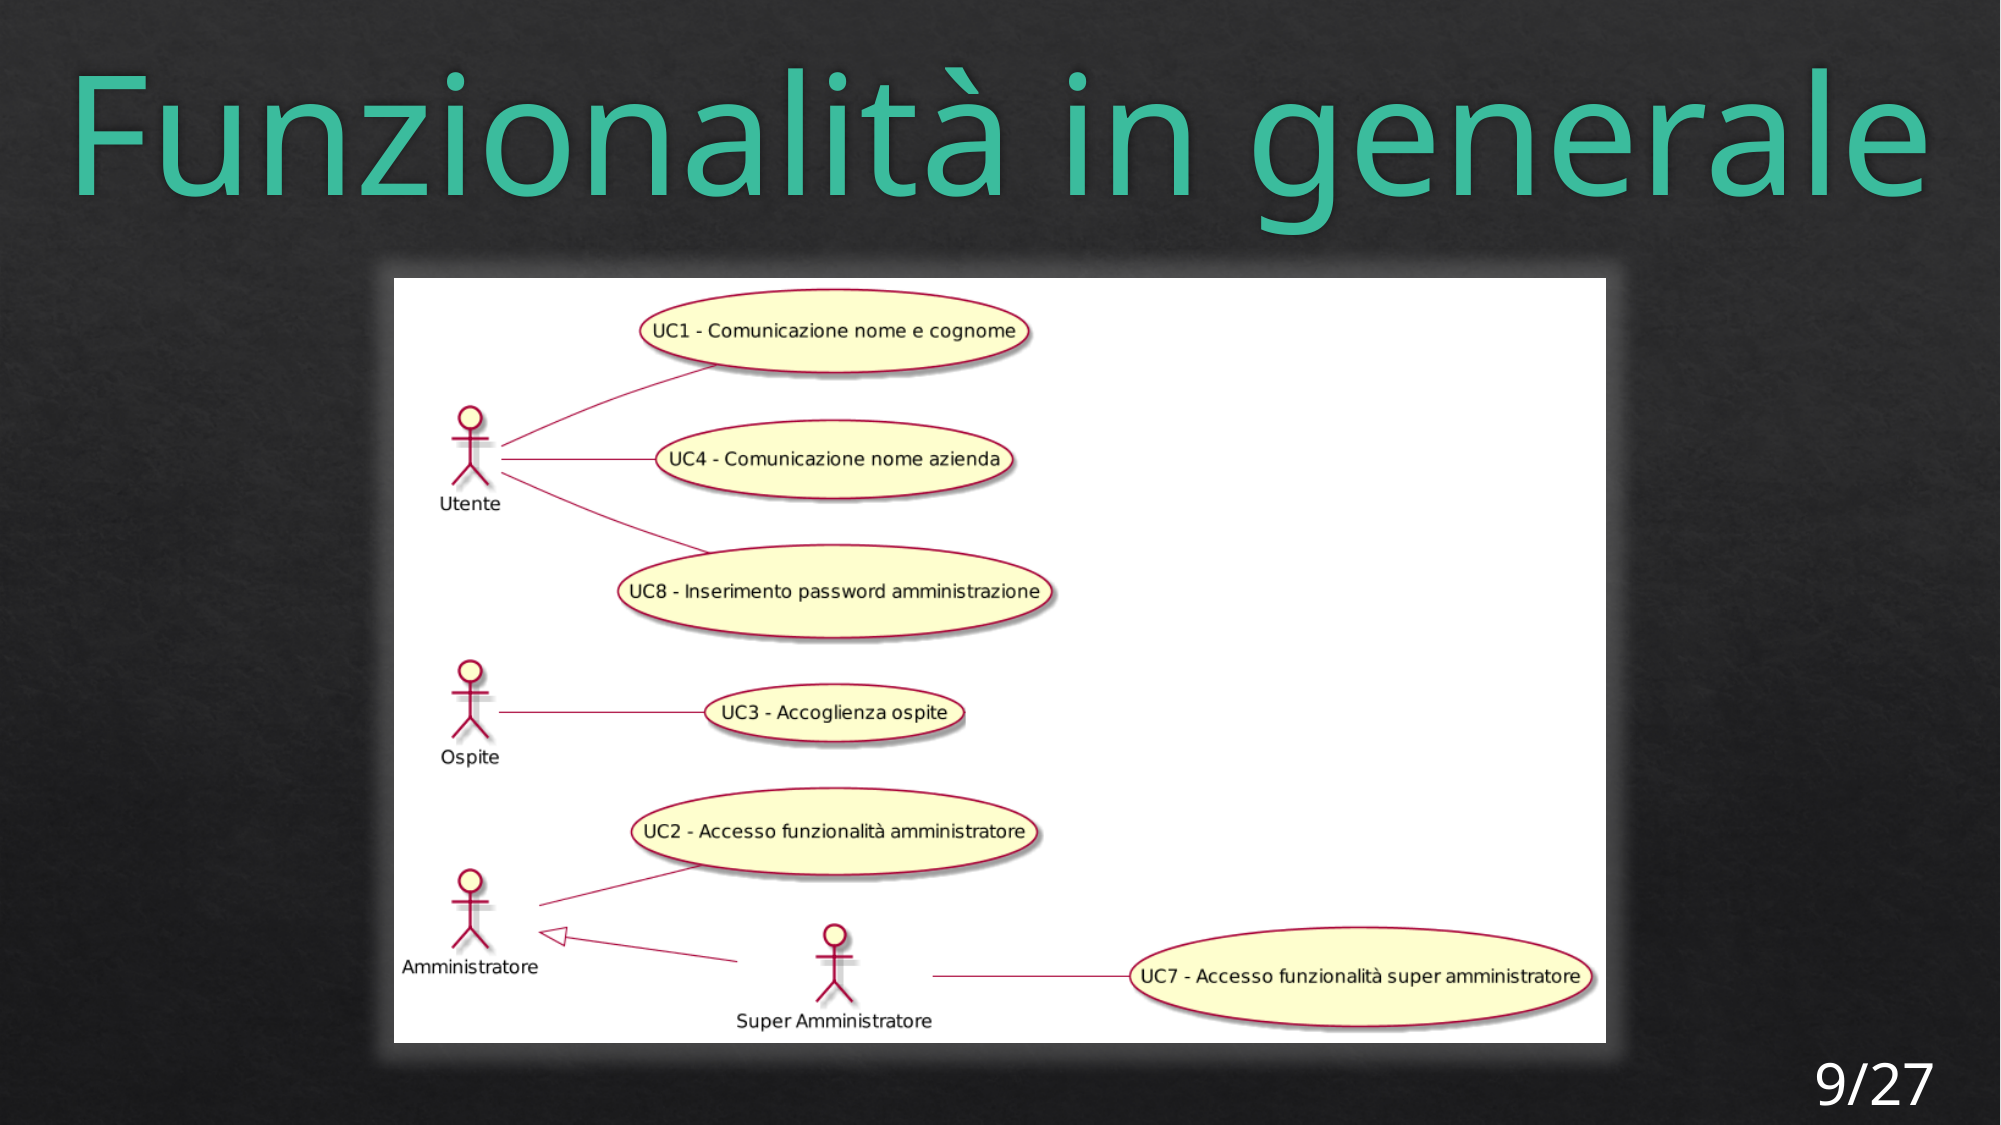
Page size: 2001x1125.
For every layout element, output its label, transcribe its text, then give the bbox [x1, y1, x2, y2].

title Funzionalità in generale [0, 49, 2000, 209]
picture [394, 278, 1606, 1043]
